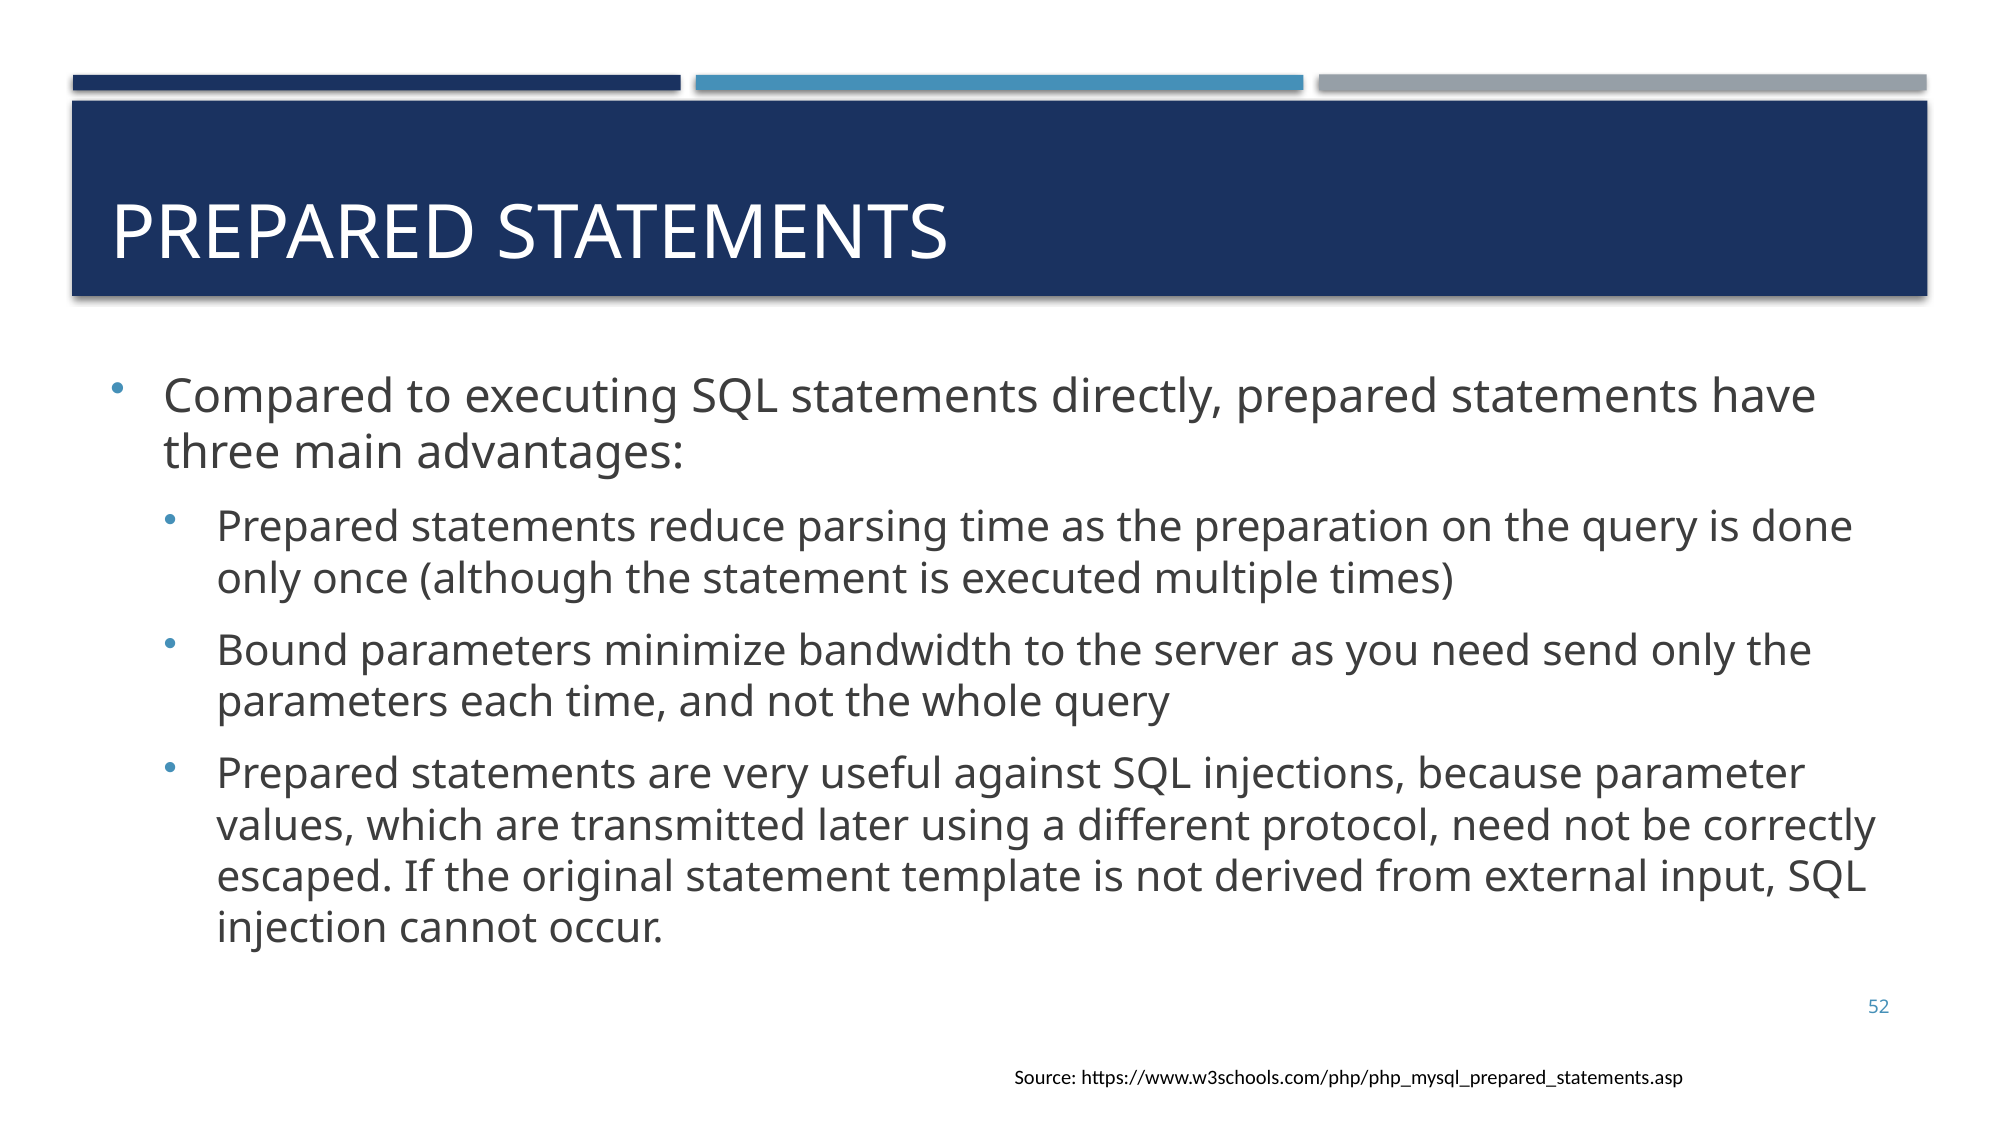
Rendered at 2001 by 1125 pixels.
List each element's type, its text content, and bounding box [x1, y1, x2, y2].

text_box Source: https://www.w3schools.com/php/php_mysql_prepared_statements.asp [999, 1056, 1750, 1097]
slide_number 52 [1732, 977, 1905, 1037]
title Prepared Statements [95, 115, 1905, 282]
list Compared to executing SQL statements directly, prepared statements have three main advantages: Prepared statements reduce parsing time as the preparation on the query is done only once (although the statement is executed multiple times) Bound parameters minimize bandwidth to the server as you need send only the parameters each time, and not the whole query Prepared statements are very useful against SQL injections, because parameter values, which are transmitted later using a different protocol, need not be correctly escaped. If the original statement template is not derived from external input, SQL injection cannot occur. [95, 357, 1905, 962]
